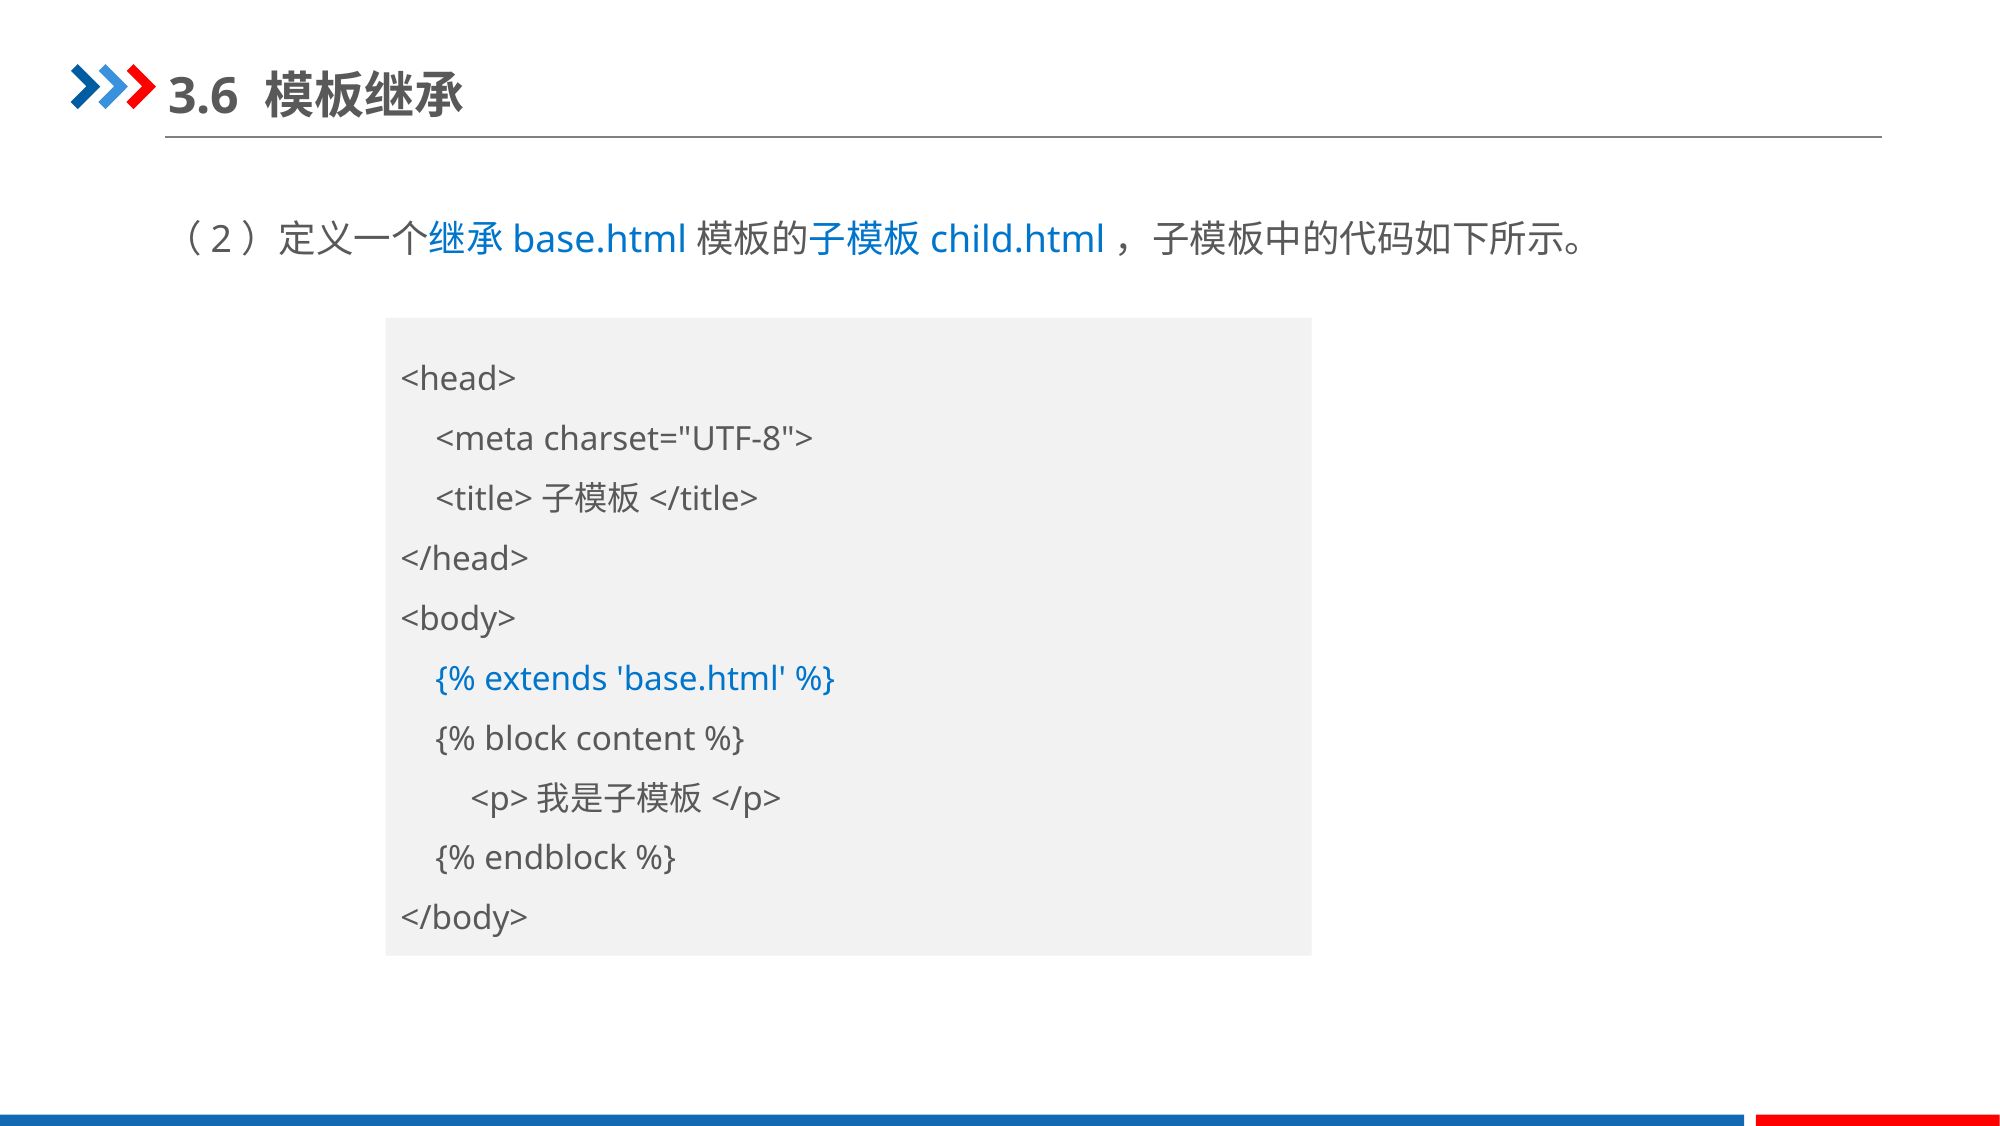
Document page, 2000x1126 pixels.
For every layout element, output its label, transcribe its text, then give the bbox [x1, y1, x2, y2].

text_box <head> <meta charset="UTF-8"> <title>子模板</title> </head> <body> {% extends 'base.html' %} {% block content %} <p>我是子模板</p> {% endblock %} </body> [383, 316, 1314, 958]
text_box （2）定义一个继承base.html模板的子模板child.html，子模板中的代码如下所示。 [149, 184, 1756, 267]
text_box 3.6 模板继承 [168, 51, 808, 135]
